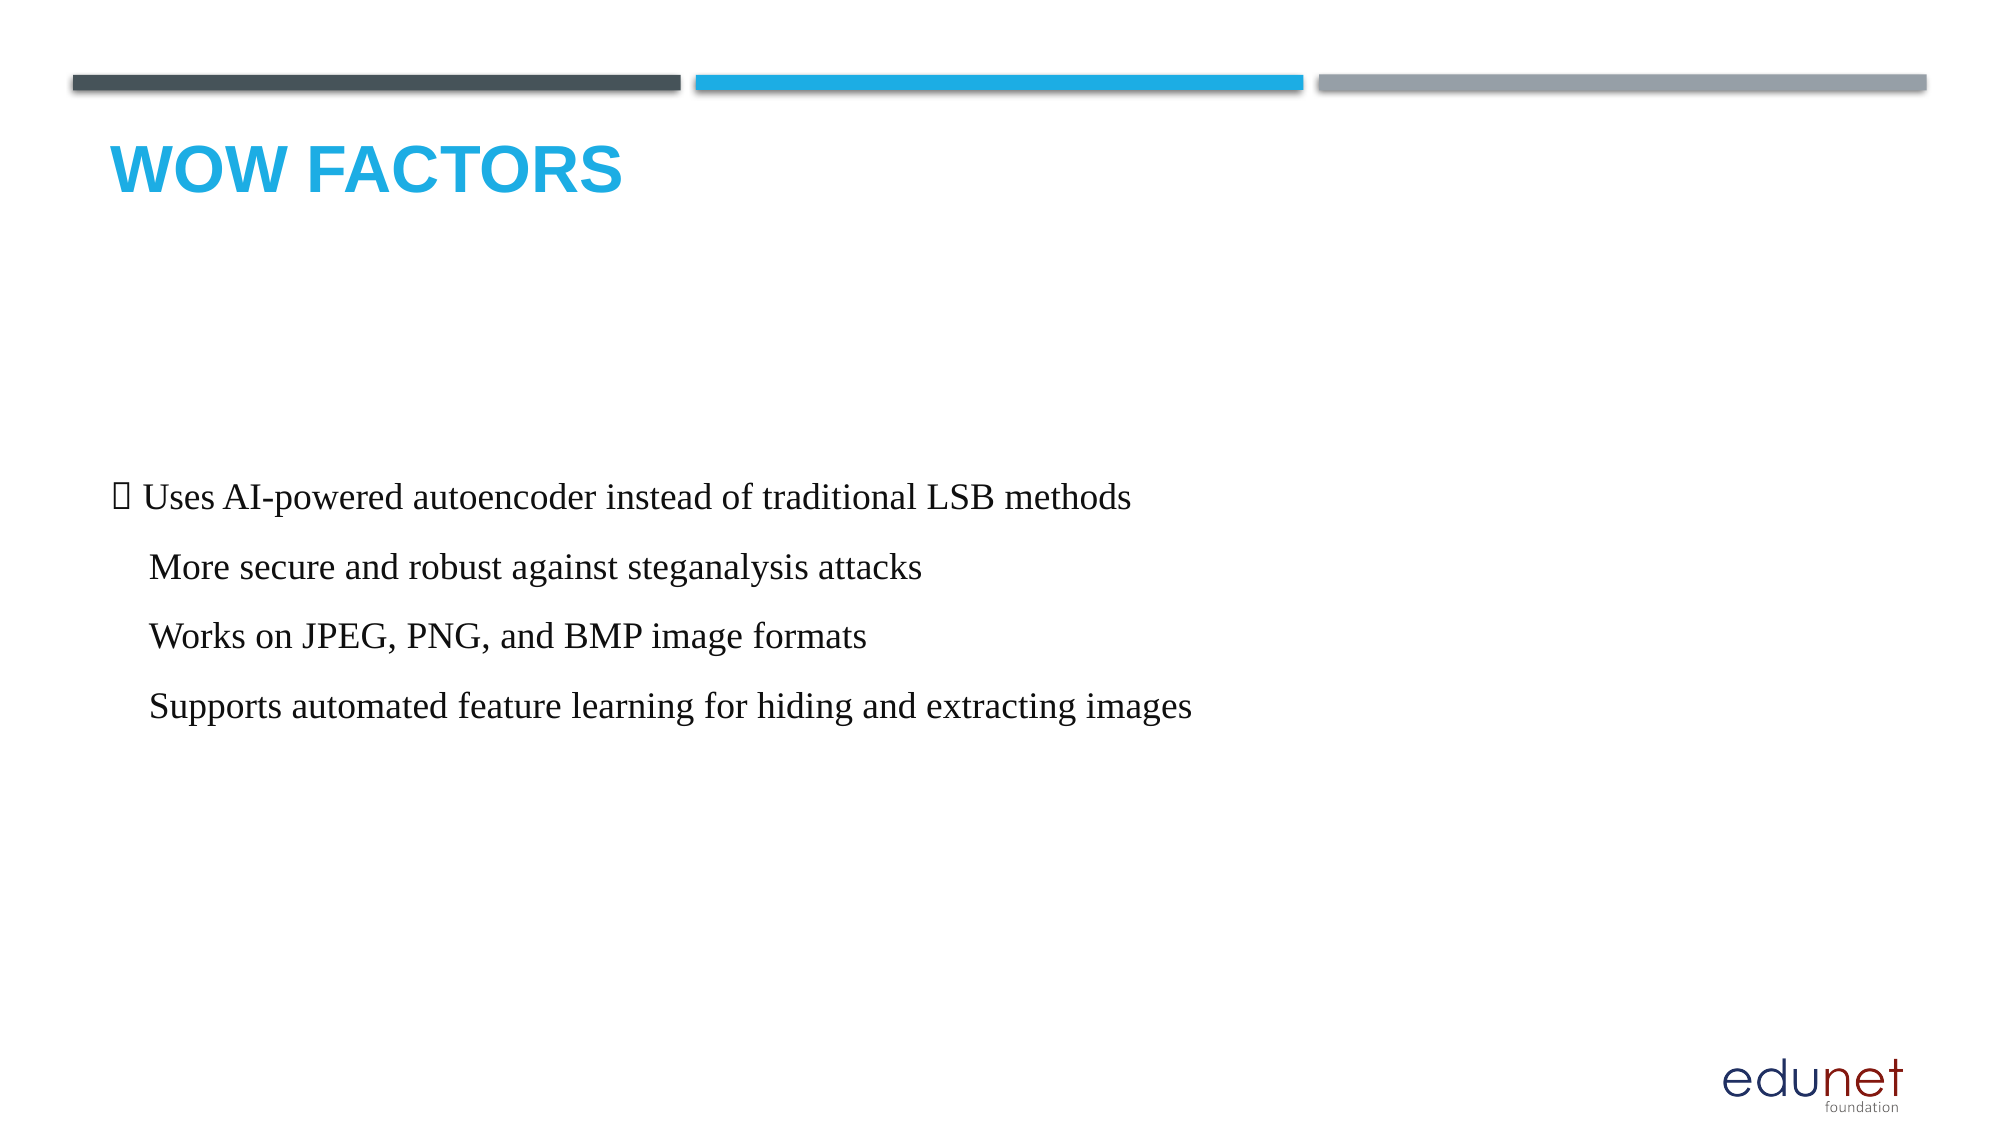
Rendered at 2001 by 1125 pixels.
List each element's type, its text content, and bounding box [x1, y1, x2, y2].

picture [1719, 1056, 1905, 1116]
list ✅ Uses AI-powered autoencoder instead of traditional LSB methods ✅ More secure and robust against steganalysis attacks ✅ Works on JPEG, PNG, and BMP image formats ✅ Supports automated feature learning for hiding and extracting images [95, 213, 1905, 981]
title Wow factors [95, 126, 1905, 213]
